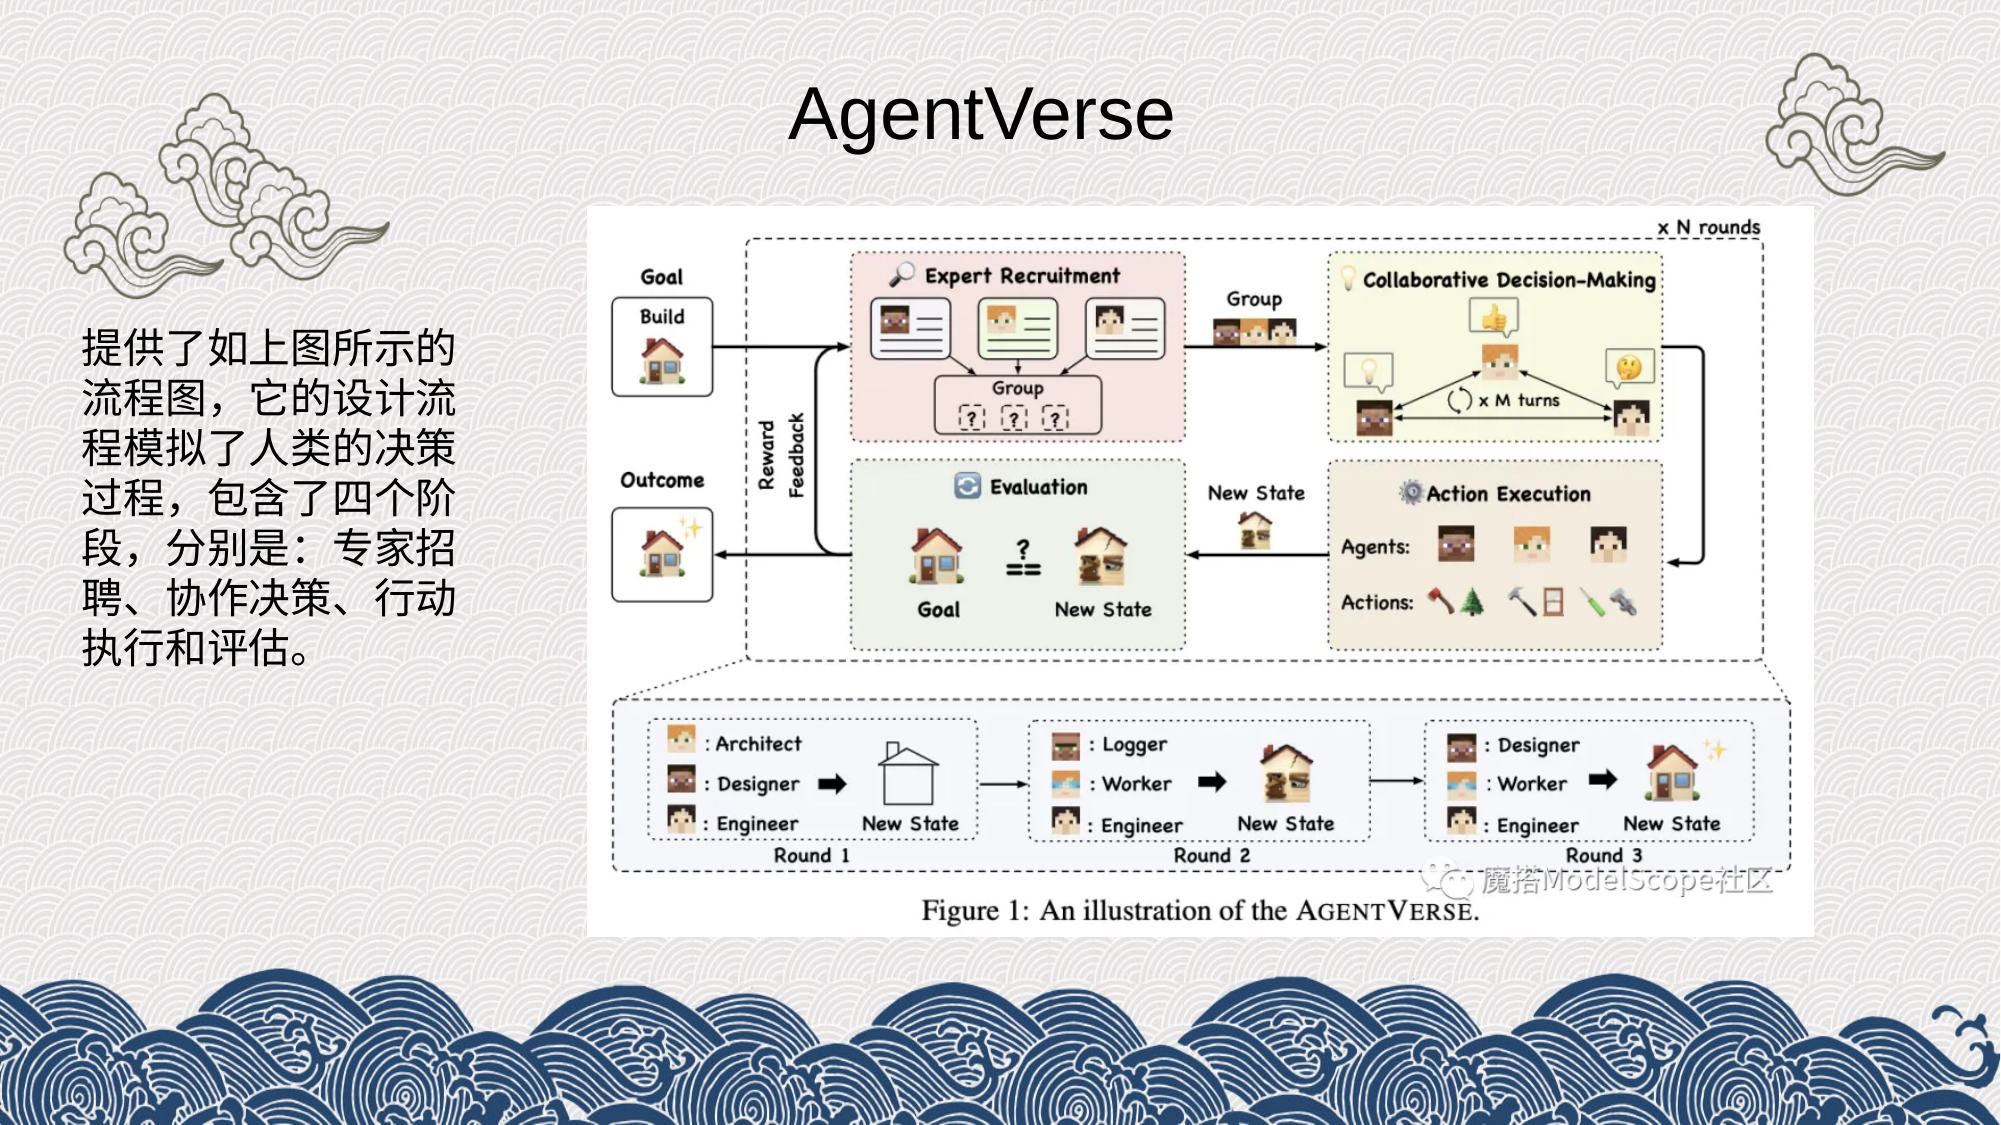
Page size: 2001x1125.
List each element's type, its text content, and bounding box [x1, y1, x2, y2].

text_box AgentVerse [642, 56, 1323, 162]
picture [0, 0, 2001, 1125]
text_box 提供了如上图所示的流程图，它的设计流程模拟了人类的决策过程，包含了四个阶段，分别是：专家招聘、协作决策、行动执行和评估。 [67, 314, 494, 899]
